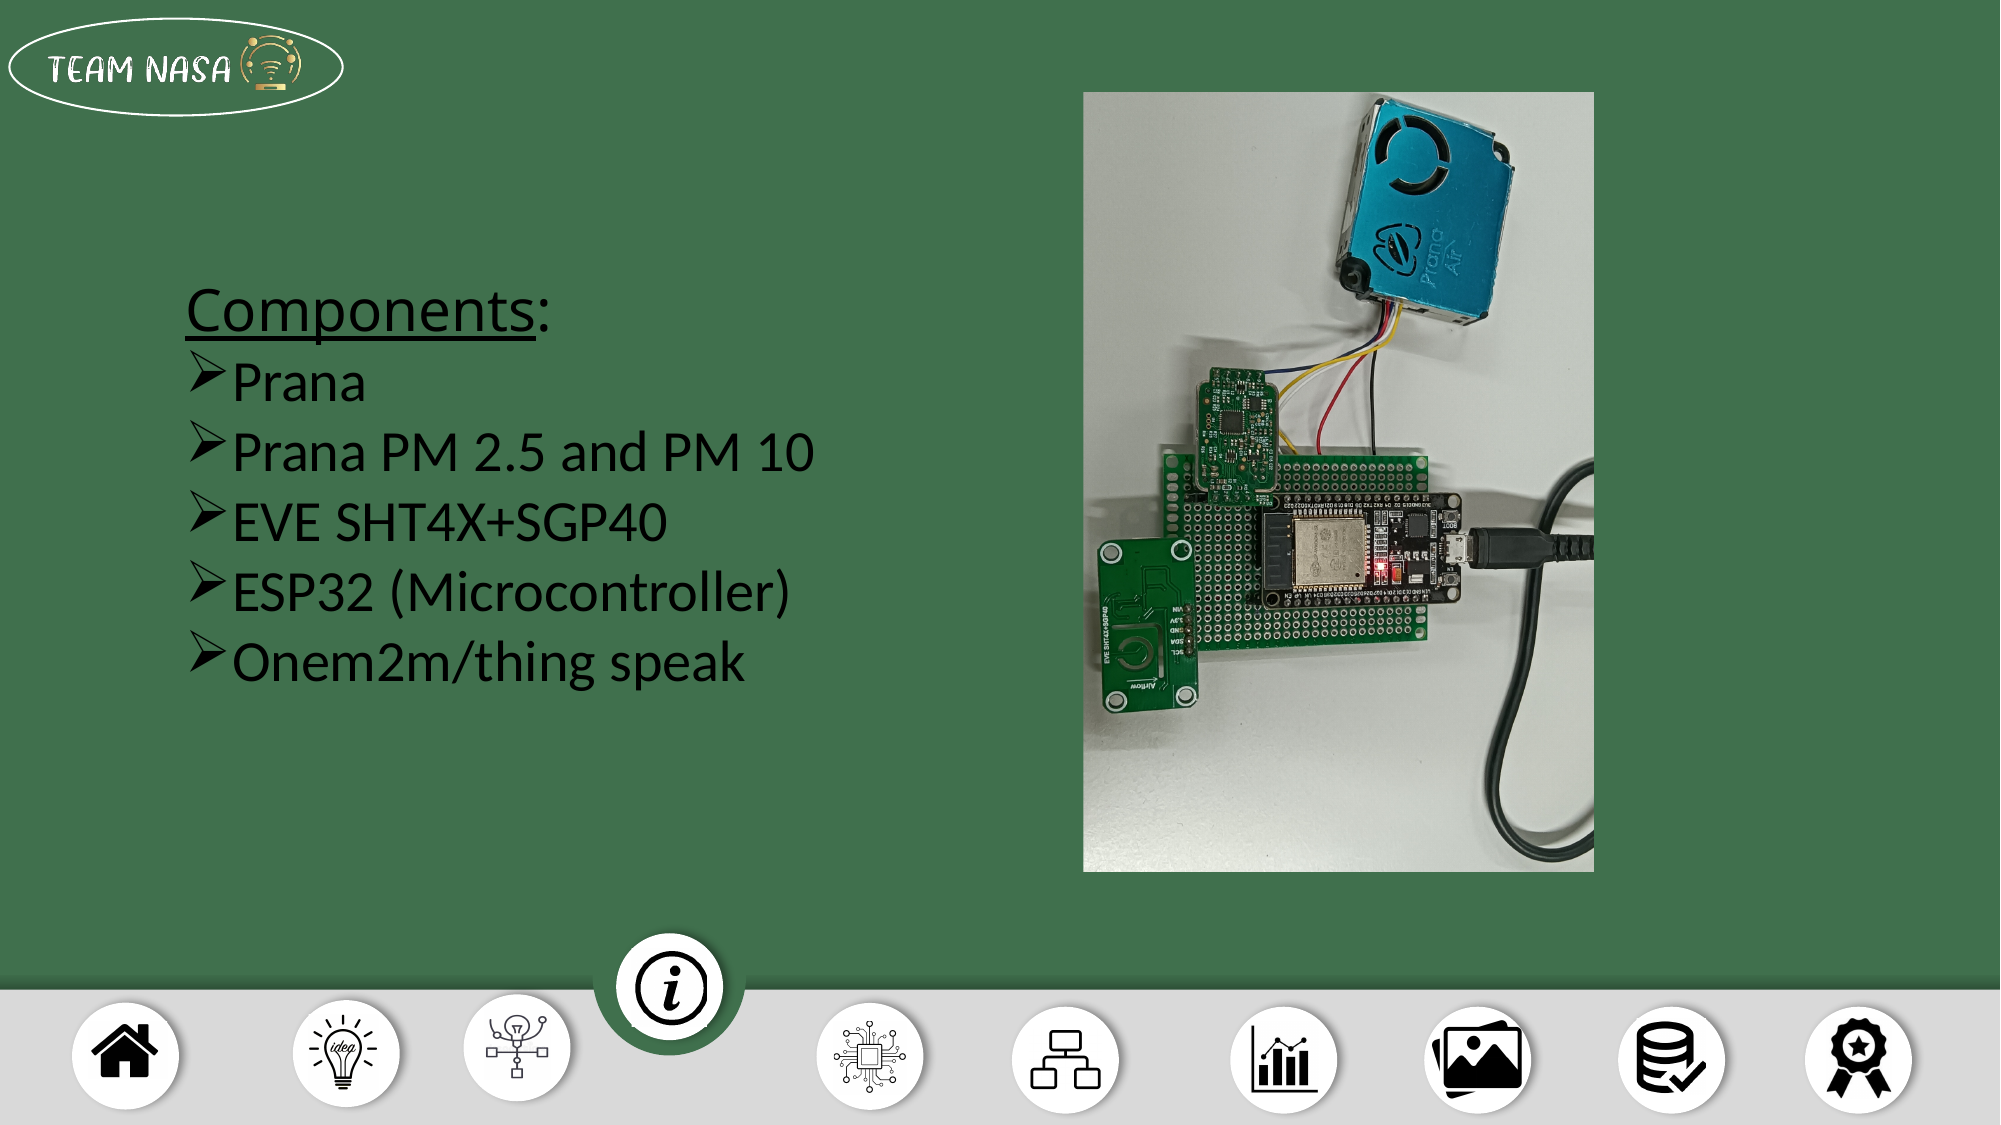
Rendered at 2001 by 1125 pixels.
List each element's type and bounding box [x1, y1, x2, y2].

text_box [333, 49, 344, 85]
picture [948, 92, 1729, 872]
text_box [0, 894, 2000, 1125]
text_box [1618, 1006, 1726, 1114]
text_box [8, 54, 14, 80]
text_box [616, 933, 724, 1041]
text_box [292, 1000, 400, 1108]
text_box [1424, 1006, 1532, 1114]
text_box [27, 90, 325, 117]
picture [14, 25, 333, 90]
text_box [816, 1002, 924, 1110]
text_box [1804, 1006, 1912, 1114]
text_box [1011, 1006, 1119, 1114]
text_box [72, 1002, 179, 1110]
text_box [463, 994, 571, 1102]
text_box [1230, 1006, 1338, 1114]
text_box [86, 17, 266, 25]
